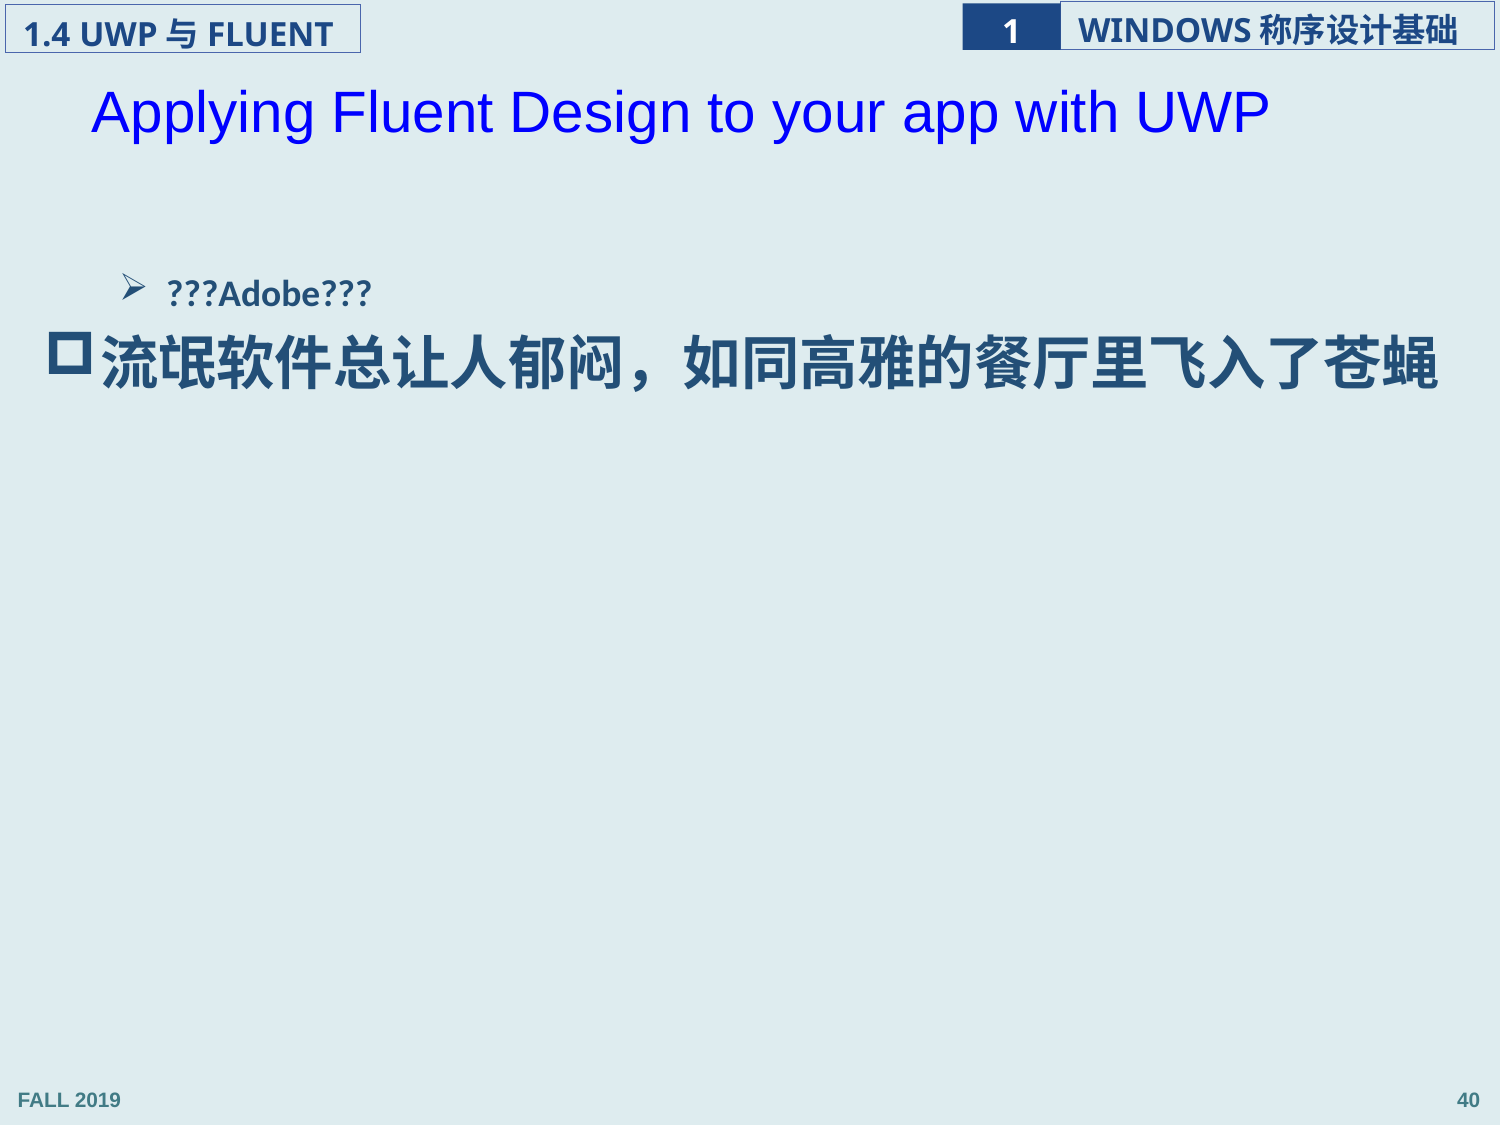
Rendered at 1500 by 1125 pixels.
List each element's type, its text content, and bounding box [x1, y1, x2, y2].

text_box Applying Fluent Design to your app with UWP [0, 66, 1330, 197]
text_box ???Adobe??? 流氓软件总让人郁闷，如同高雅的餐厅里飞入了苍蝇 [29, 184, 1483, 870]
